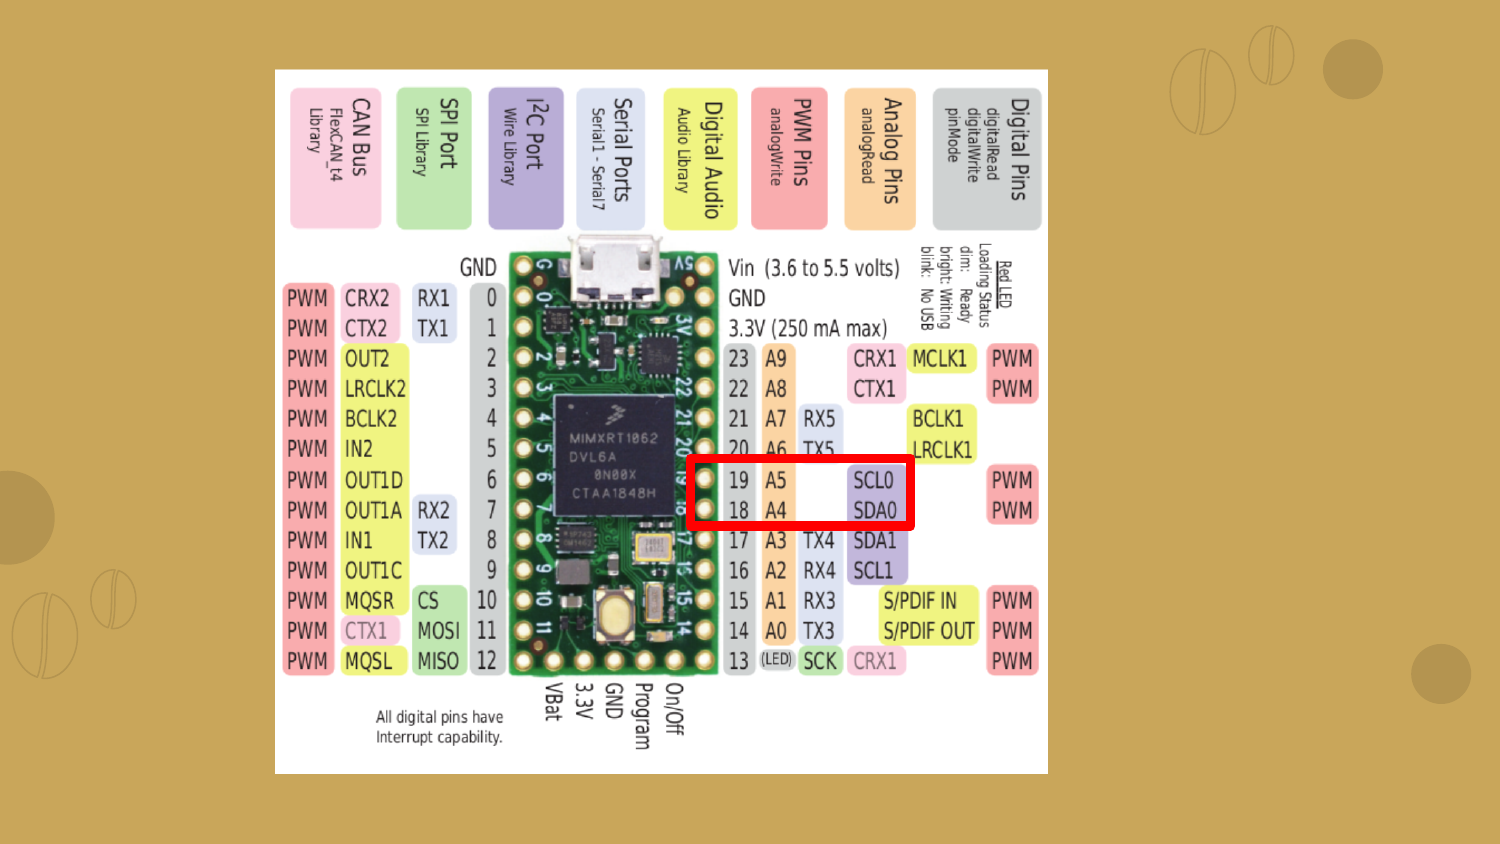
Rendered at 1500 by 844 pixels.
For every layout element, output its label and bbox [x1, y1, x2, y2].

picture [275, 34, 1048, 809]
